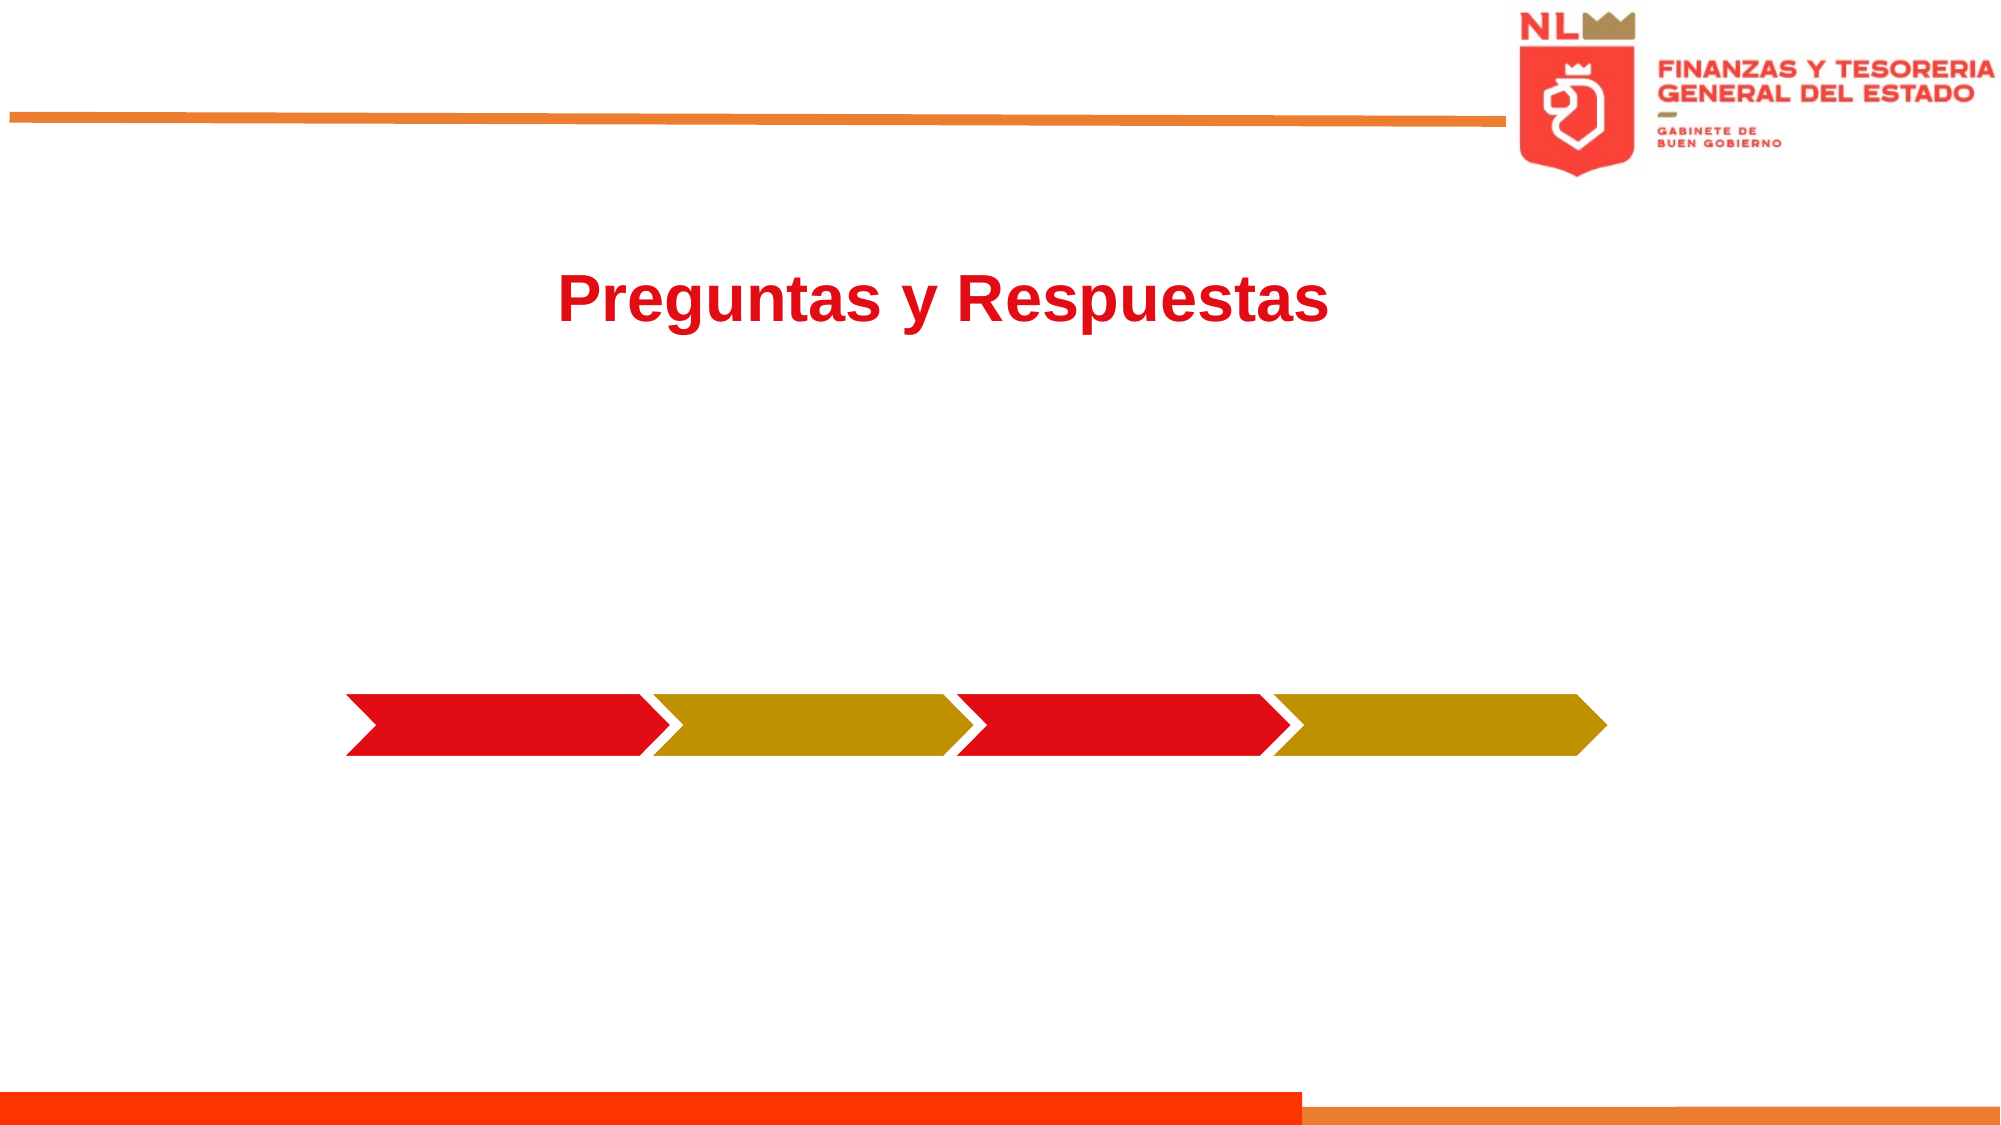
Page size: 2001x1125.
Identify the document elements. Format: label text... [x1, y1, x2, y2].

picture [1506, 1, 2000, 184]
text_box [643, 689, 981, 761]
text_box [946, 689, 1298, 761]
text_box [0, 1091, 1303, 1125]
text_box [1263, 689, 1615, 761]
text_box [334, 689, 677, 761]
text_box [9, 117, 1506, 123]
text_box Preguntas y Respuestas [478, 247, 1410, 343]
